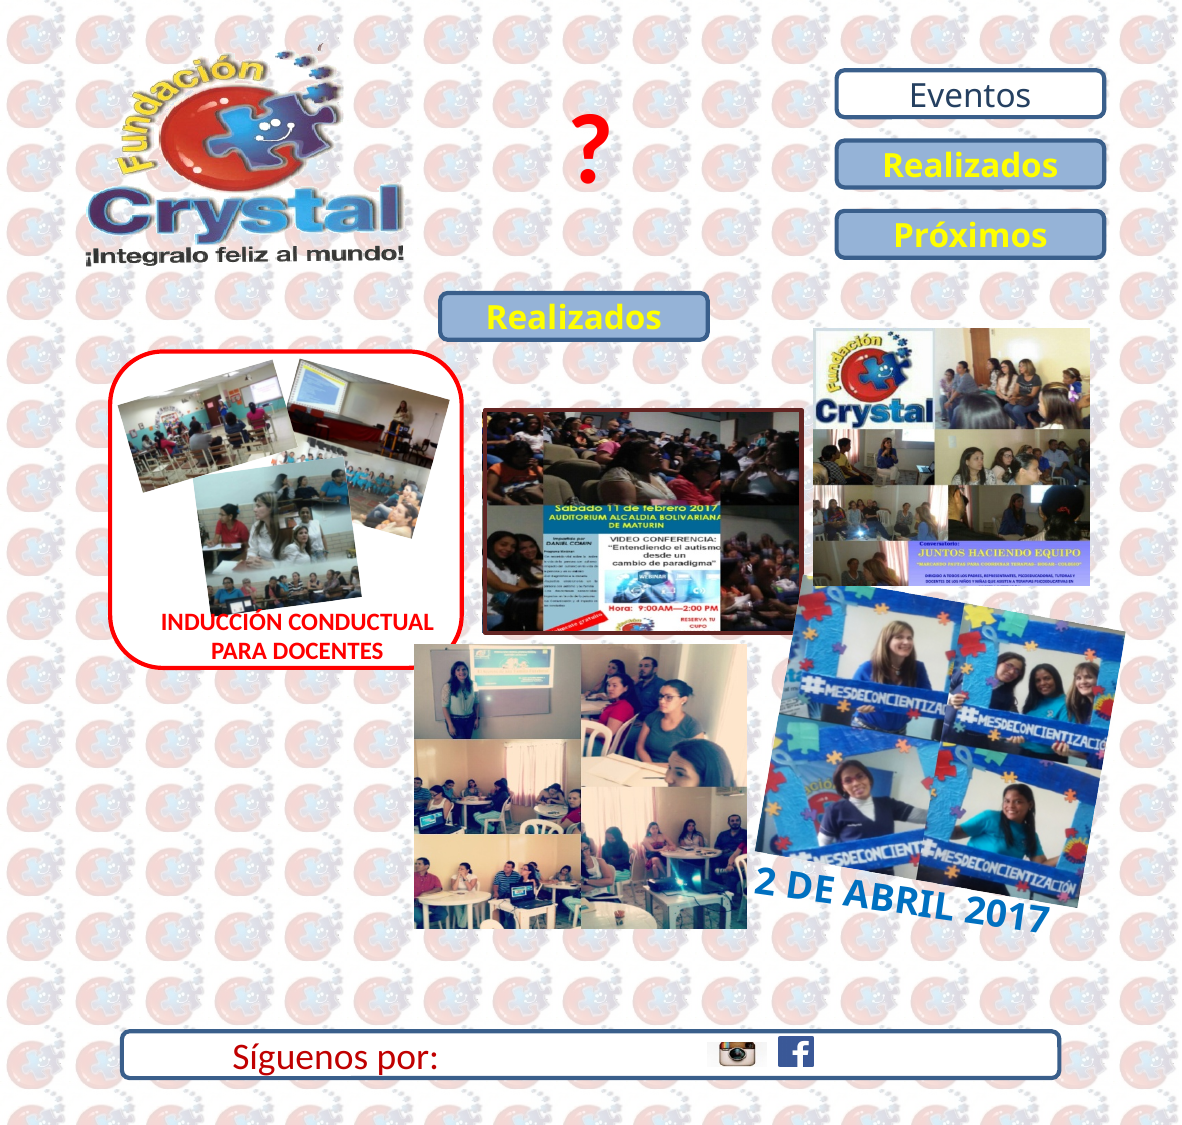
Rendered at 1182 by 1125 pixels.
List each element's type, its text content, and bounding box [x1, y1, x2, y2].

text_box [483, 408, 804, 414]
text_box Próximos [834, 208, 1107, 260]
picture [777, 1036, 814, 1067]
text_box Eventos [834, 68, 1107, 120]
text_box INDUCCIÓN CONDUCTUAL PARA DOCENTES [133, 597, 462, 673]
text_box Síguenos por: [119, 1029, 1062, 1081]
text_box ? [552, 76, 629, 212]
picture [482, 327, 1125, 899]
text_box Realizados [438, 290, 710, 342]
picture [414, 644, 747, 930]
picture [707, 1042, 767, 1067]
picture [118, 359, 449, 608]
text_box [108, 349, 464, 662]
text_box 2 DE ABRIL 2017 [752, 847, 1078, 953]
text_box Realizados [834, 138, 1107, 190]
picture [66, 34, 416, 281]
